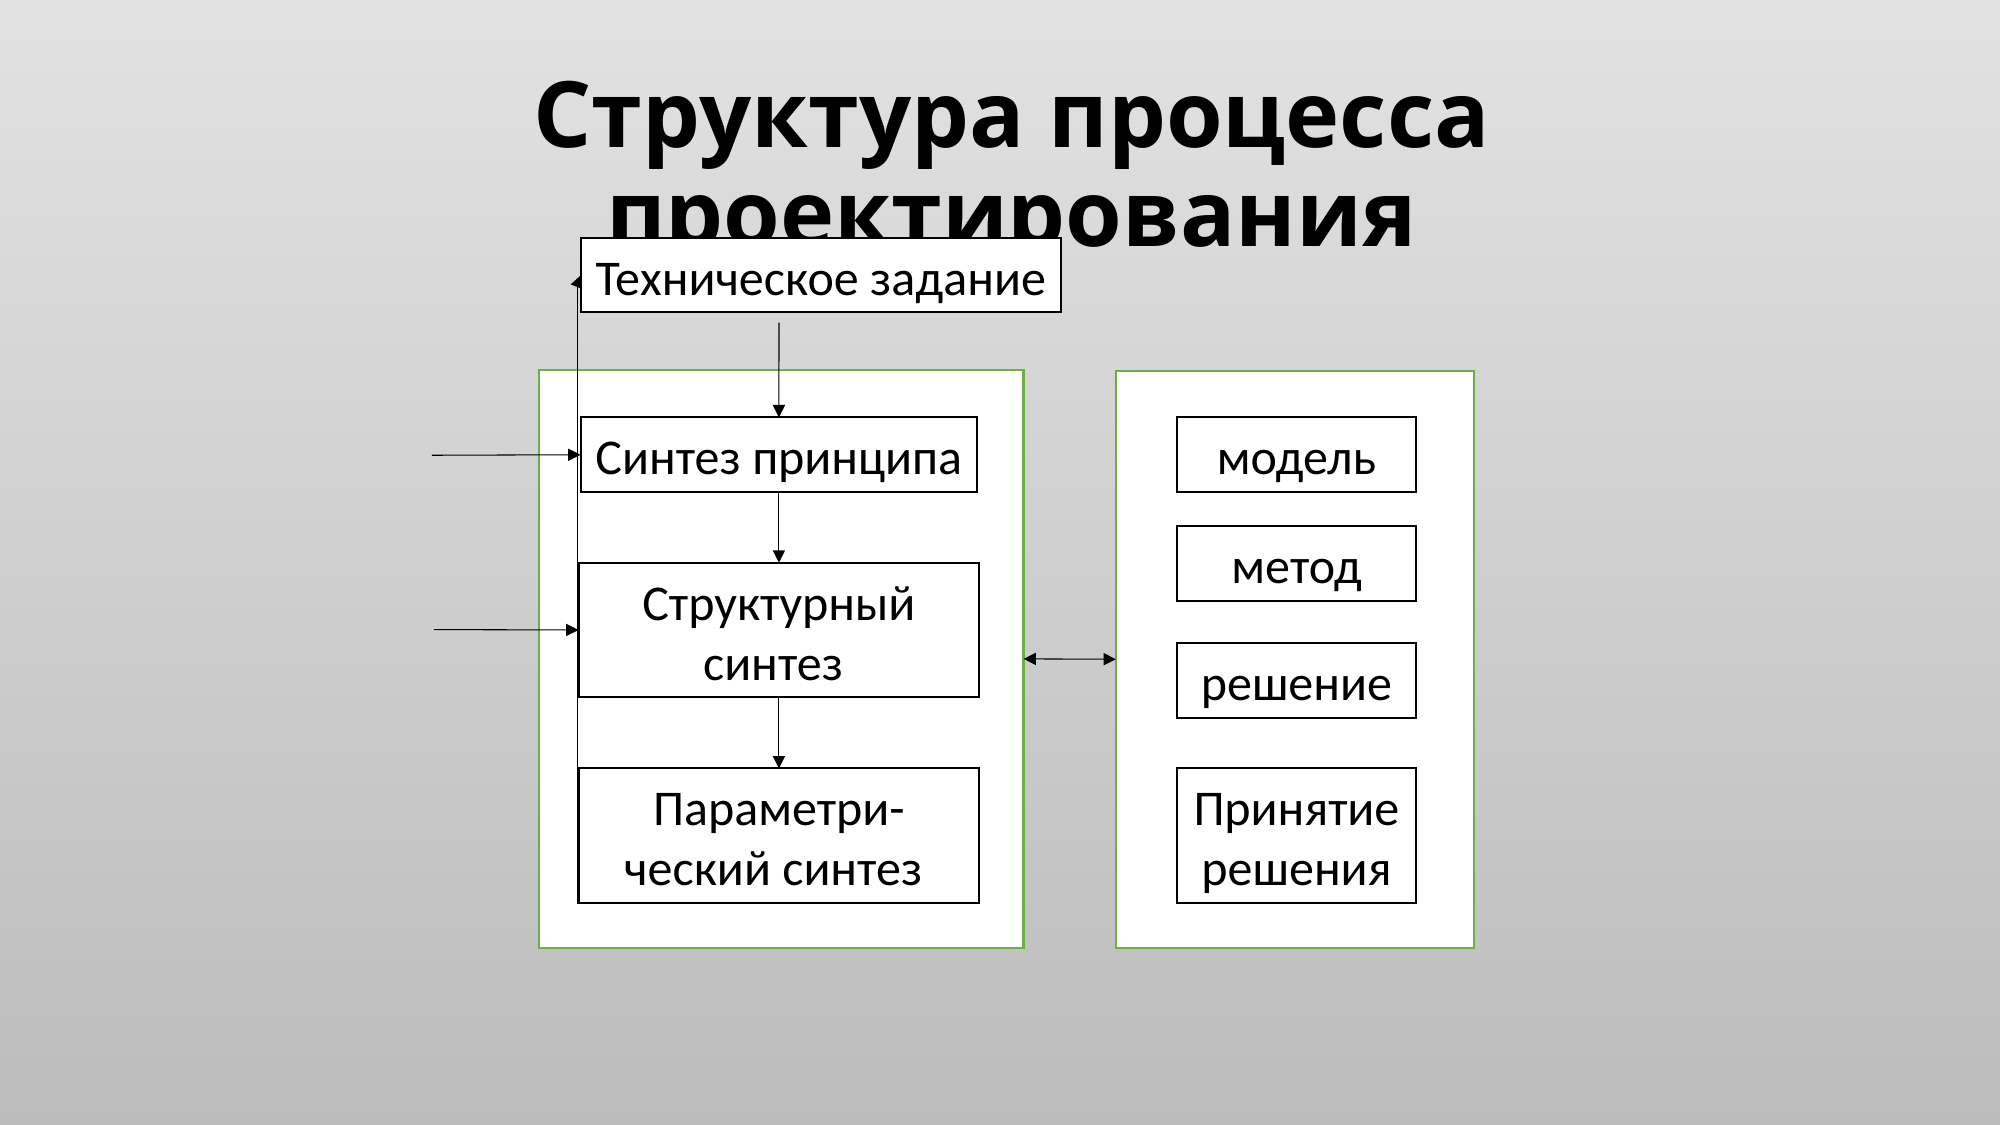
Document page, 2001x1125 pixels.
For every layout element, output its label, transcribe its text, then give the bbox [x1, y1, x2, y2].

text_box Принятие решения [1176, 767, 1417, 904]
text_box [1115, 370, 1475, 949]
title Структура процесса проектирования [149, 58, 1875, 276]
text_box Синтез принципа [581, 416, 978, 493]
text_box [538, 369, 1025, 949]
text_box Структурный синтез [581, 562, 980, 698]
text_box решение [1176, 642, 1417, 719]
text_box Параметри-ческий синтез [577, 767, 980, 904]
text_box модель [1176, 416, 1417, 493]
text_box метод [1176, 525, 1417, 602]
text_box Техническое задание [580, 237, 1062, 313]
